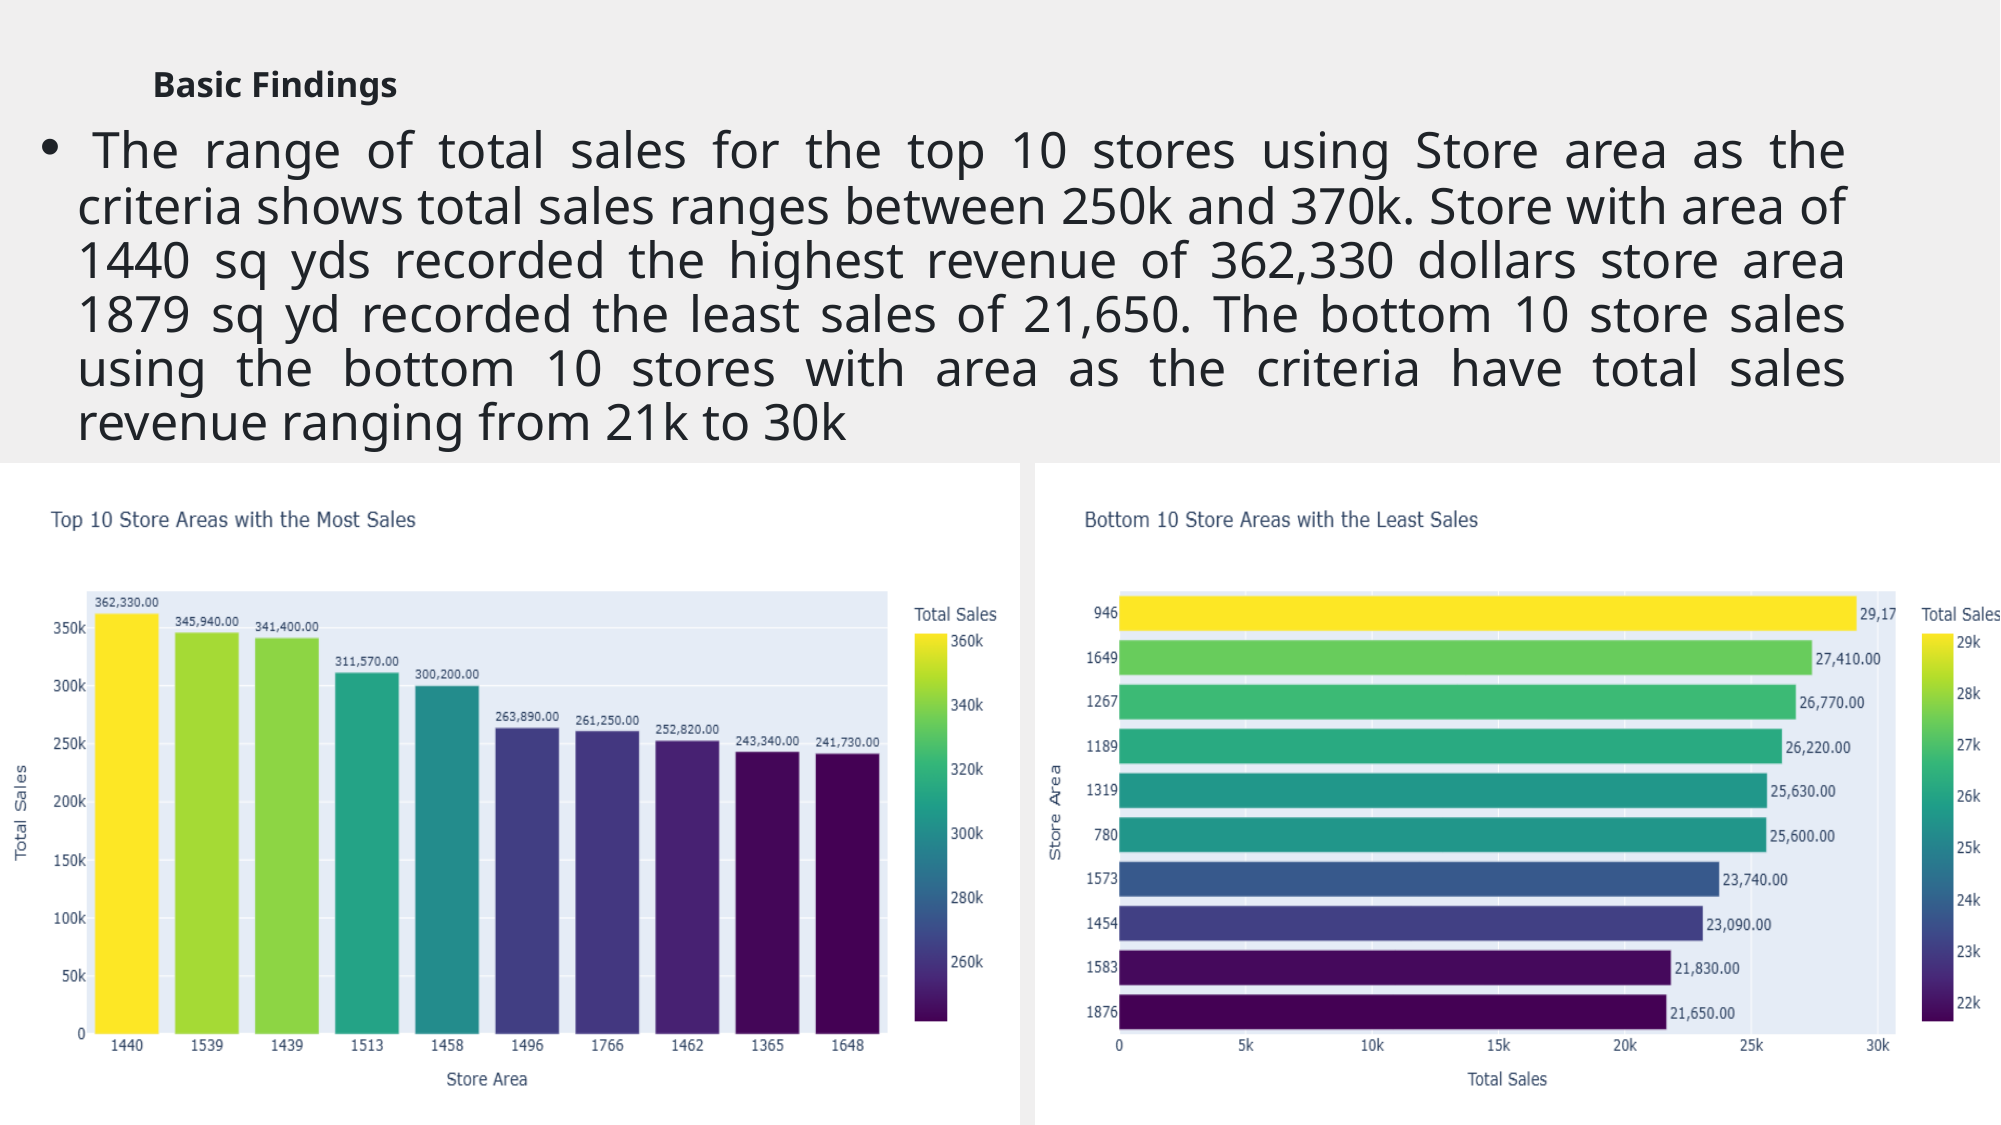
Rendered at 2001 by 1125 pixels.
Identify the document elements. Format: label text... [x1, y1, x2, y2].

picture [1035, 463, 2000, 1125]
title Basic Findings [137, 59, 1863, 110]
picture [0, 463, 1020, 1125]
list The range of total sales for the top 10 stores using Store area as the criteria shows total sales ranges between 250k and 370k. Store with area of 1440 sq yds recorded the highest revenue of 362,330 dollars store area 1879 sq yd recorded the least sales of 21,650. The bottom 10 store sales using the bottom 10 stores with area as the criteria have total sales revenue ranging from 21k to 30k [24, 110, 1863, 1014]
